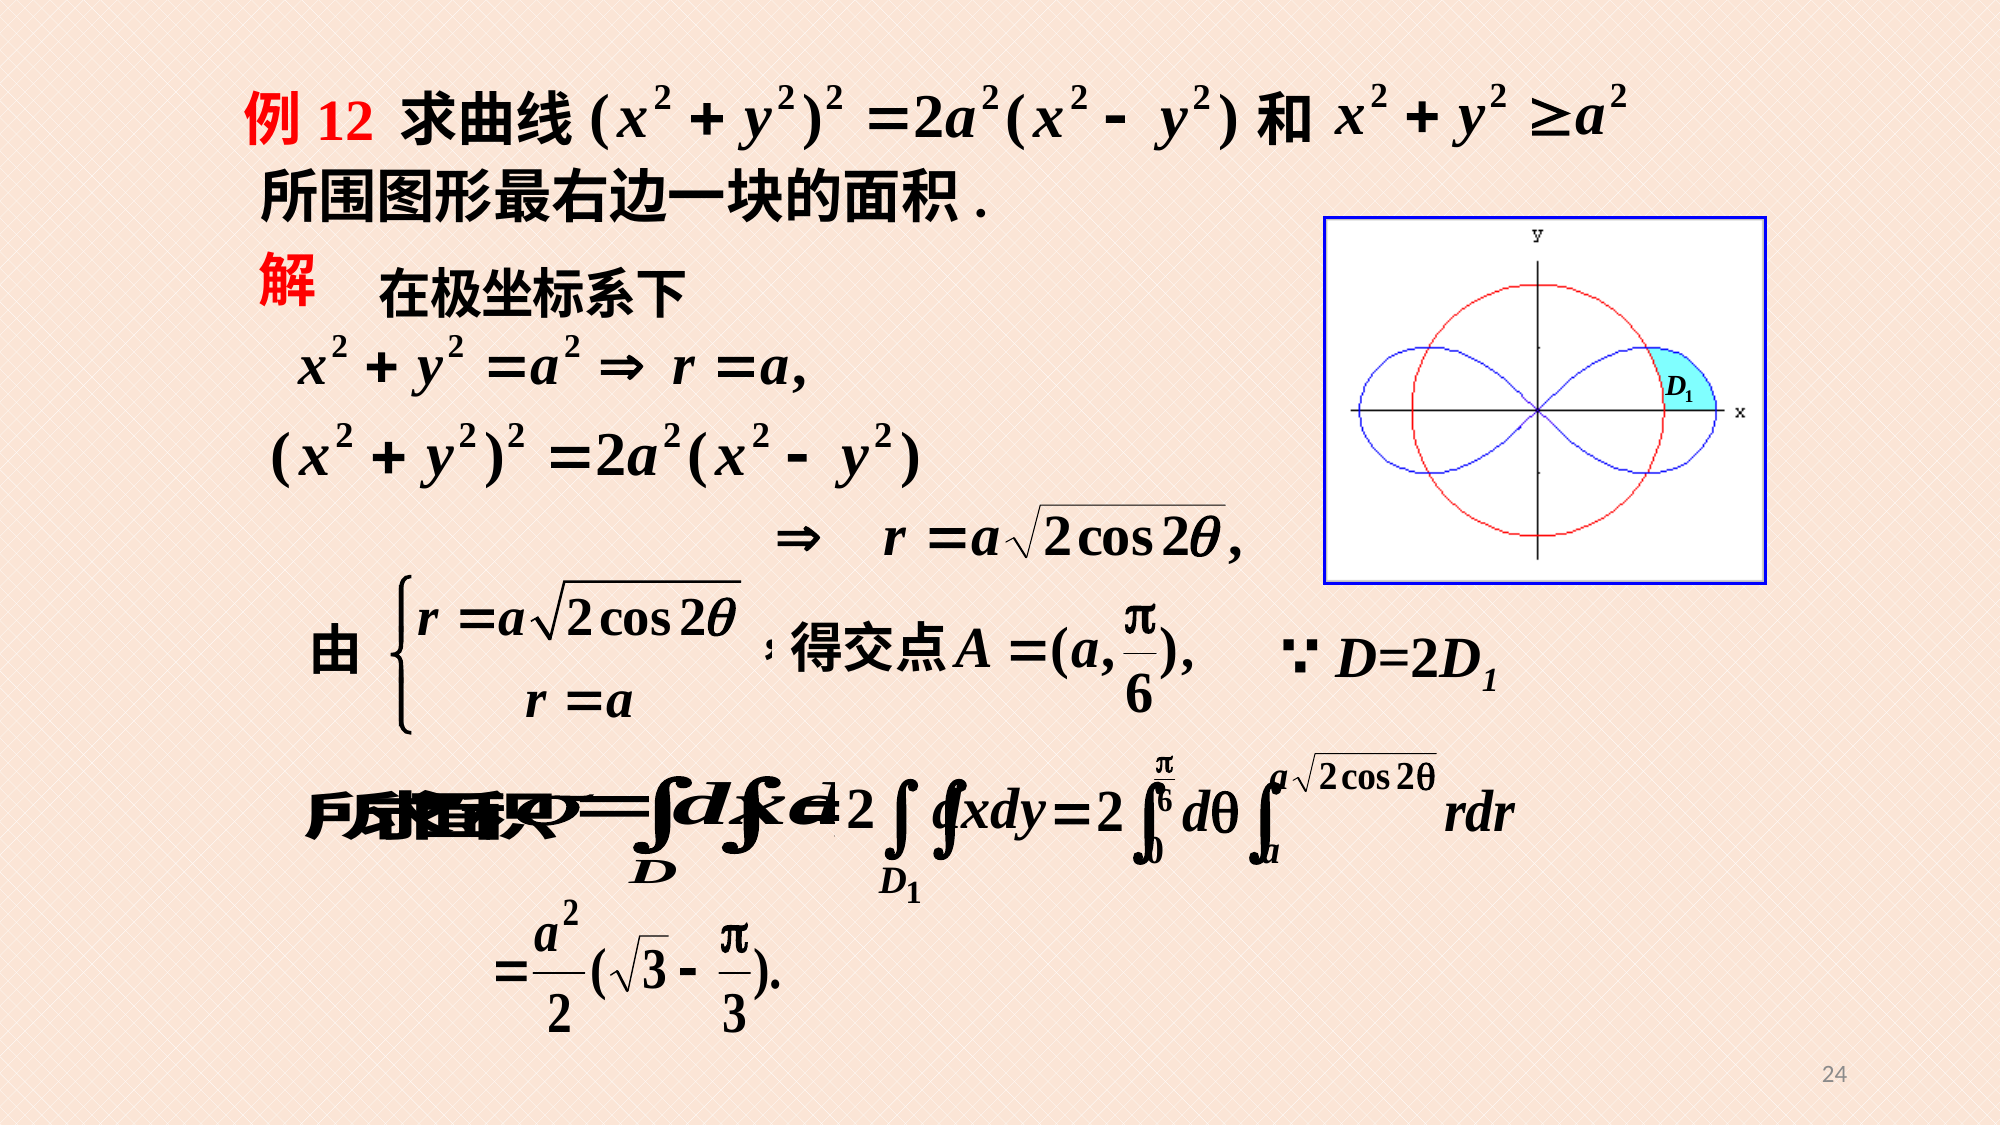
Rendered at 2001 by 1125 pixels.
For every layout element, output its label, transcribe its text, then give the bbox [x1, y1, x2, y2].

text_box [1044, 739, 1528, 872]
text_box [792, 763, 1055, 913]
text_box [773, 499, 1245, 575]
slide_number 24 [1412, 1042, 1863, 1103]
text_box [587, 74, 1242, 156]
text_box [1326, 219, 1764, 582]
text_box 解 [243, 235, 370, 321]
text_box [1662, 370, 1695, 405]
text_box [293, 564, 772, 747]
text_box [290, 763, 792, 889]
text_box 例12 [229, 74, 384, 159]
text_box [1321, 68, 1663, 161]
text_box 求曲线 [384, 74, 587, 151]
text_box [378, 247, 754, 321]
text_box 和 [1241, 74, 1321, 159]
text_box 所围图形最右边一块的面积. [245, 151, 1004, 237]
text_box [777, 580, 1273, 727]
text_box ∵ D=2D1 [1273, 611, 1634, 706]
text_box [486, 888, 787, 1040]
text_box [269, 413, 924, 495]
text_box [290, 325, 810, 403]
